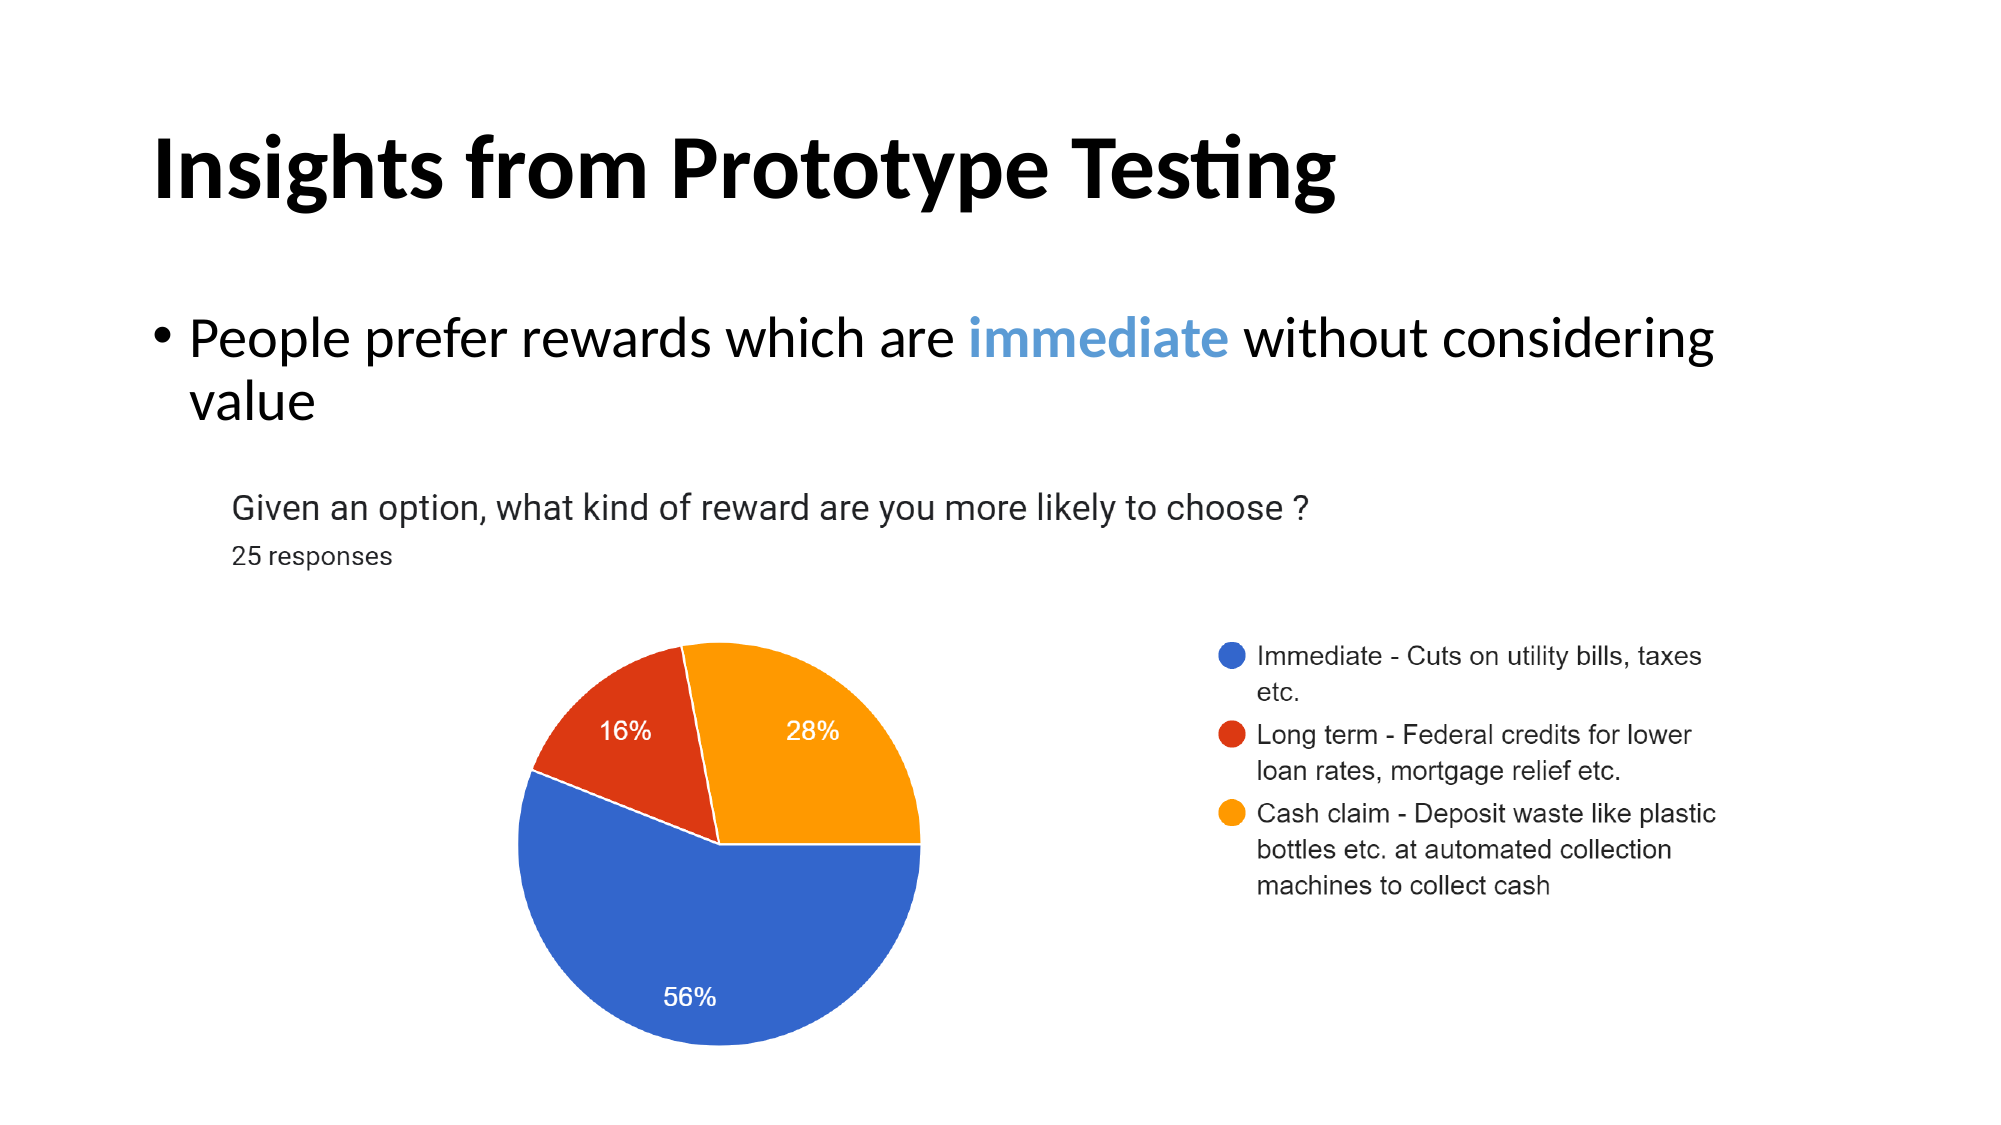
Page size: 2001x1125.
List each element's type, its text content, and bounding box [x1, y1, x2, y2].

picture [177, 430, 1823, 1123]
list People prefer rewards which are immediate without considering value [137, 299, 1863, 1014]
title Insights from Prototype Testing [137, 59, 1863, 278]
